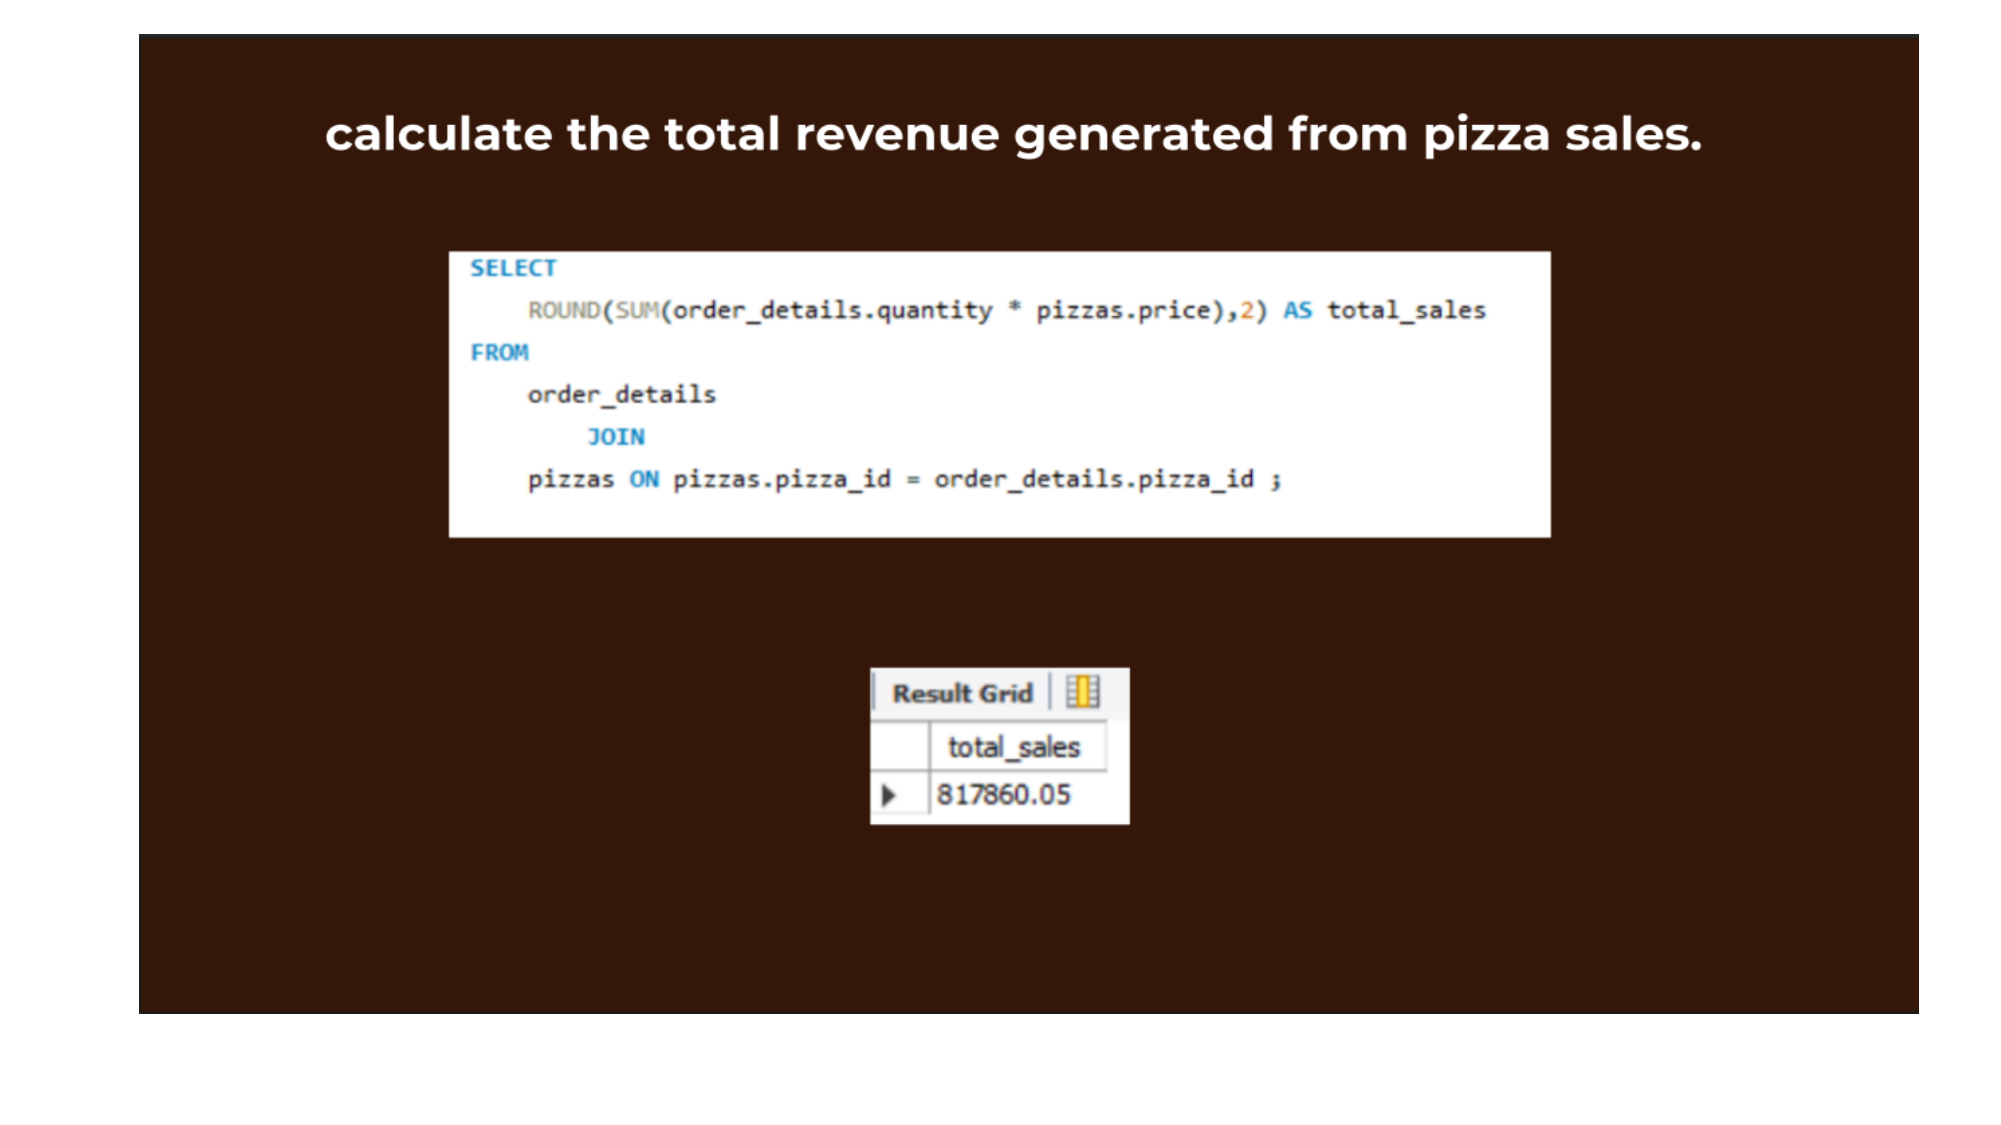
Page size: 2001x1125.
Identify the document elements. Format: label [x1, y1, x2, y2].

list [138, 34, 1919, 1014]
